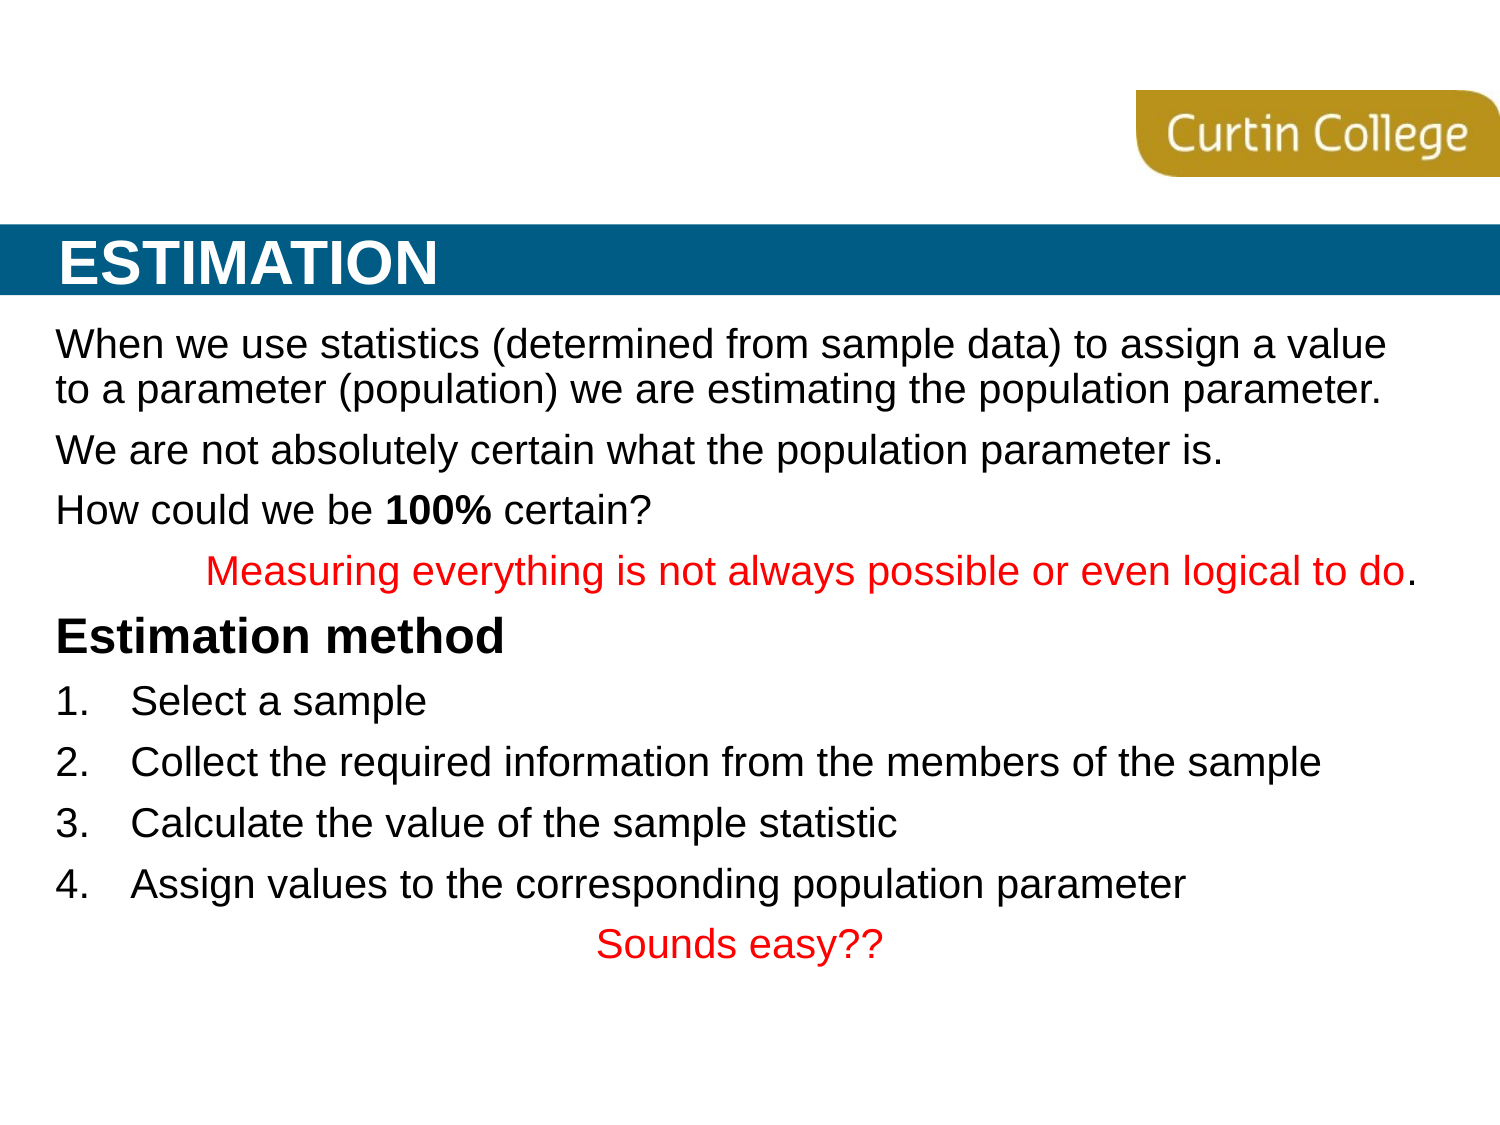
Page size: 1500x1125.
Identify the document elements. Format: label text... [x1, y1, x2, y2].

list When we use statistics (determined from sample data) to assign a value to a parameter (population) we are estimating the population parameter. We are not absolutely certain what the population parameter is. How could we be 100% certain? Measuring everything is not always possible or even logical to do. Estimation method Select a sample Collect the required information from the members of the sample Calculate the value of the sample statistic Assign values to the corresponding population parameter Sounds easy?? [40, 314, 1440, 1059]
picture [1136, 90, 1500, 177]
title Estimation [0, 224, 1500, 296]
